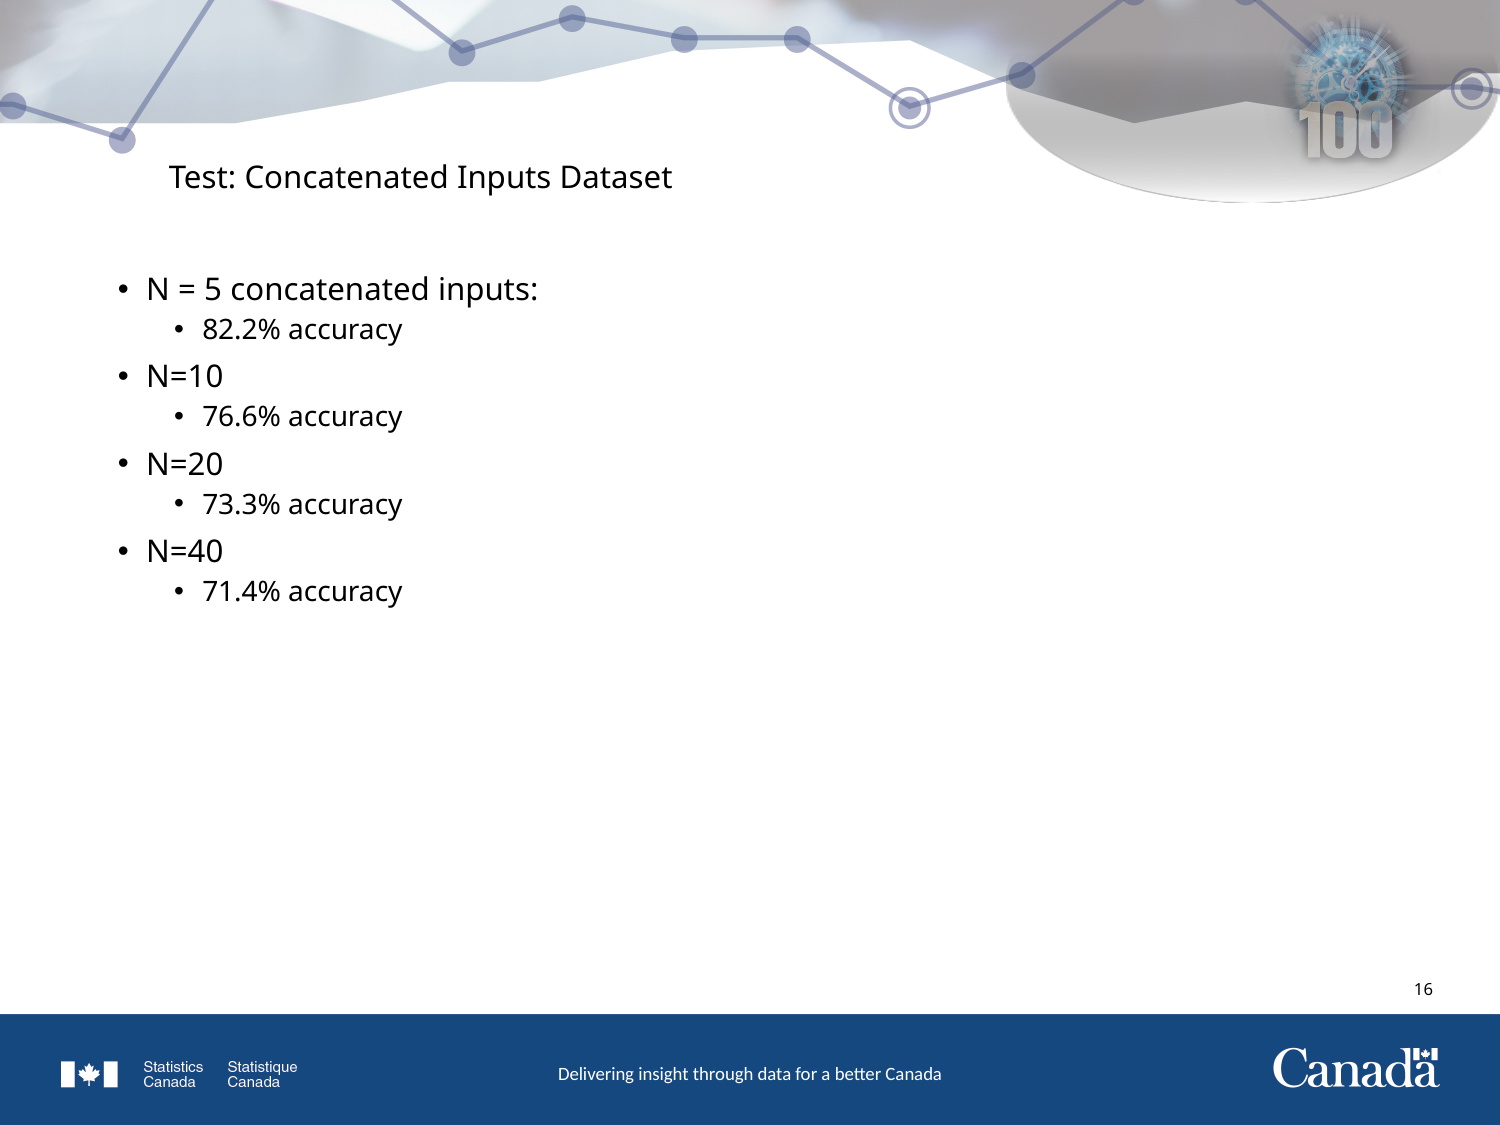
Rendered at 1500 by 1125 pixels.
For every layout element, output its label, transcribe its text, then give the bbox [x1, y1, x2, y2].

picture [0, 0, 1500, 1125]
title Test: Concatenated Inputs Dataset [153, 114, 1448, 203]
list N = 5 concatenated inputs: 82.2% accuracy N=10 76.6% accuracy N=20 73.3% accuracy N=40 71.4% accuracy [103, 266, 1397, 723]
slide_number 15 [1392, 971, 1448, 1013]
